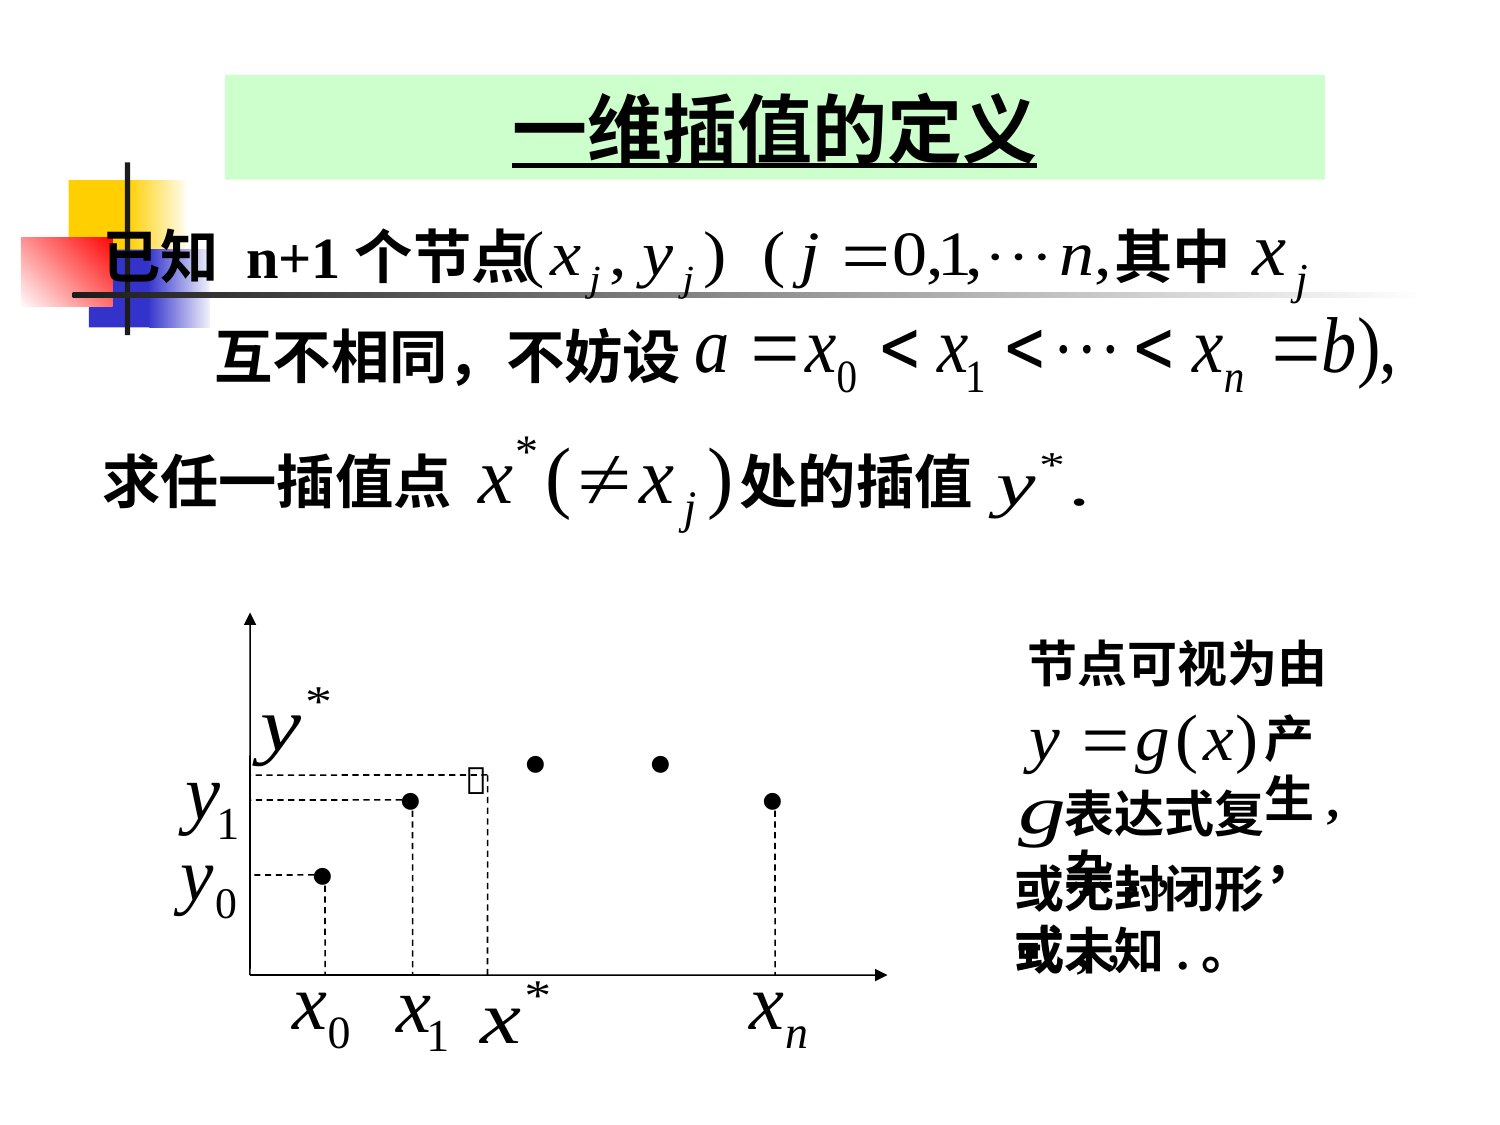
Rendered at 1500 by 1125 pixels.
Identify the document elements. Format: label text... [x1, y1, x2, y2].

text_box 一维插值的定义 [225, 74, 1325, 180]
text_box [999, 624, 1438, 988]
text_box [237, 668, 563, 1063]
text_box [162, 612, 888, 1069]
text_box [87, 199, 1475, 413]
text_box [87, 416, 1100, 550]
